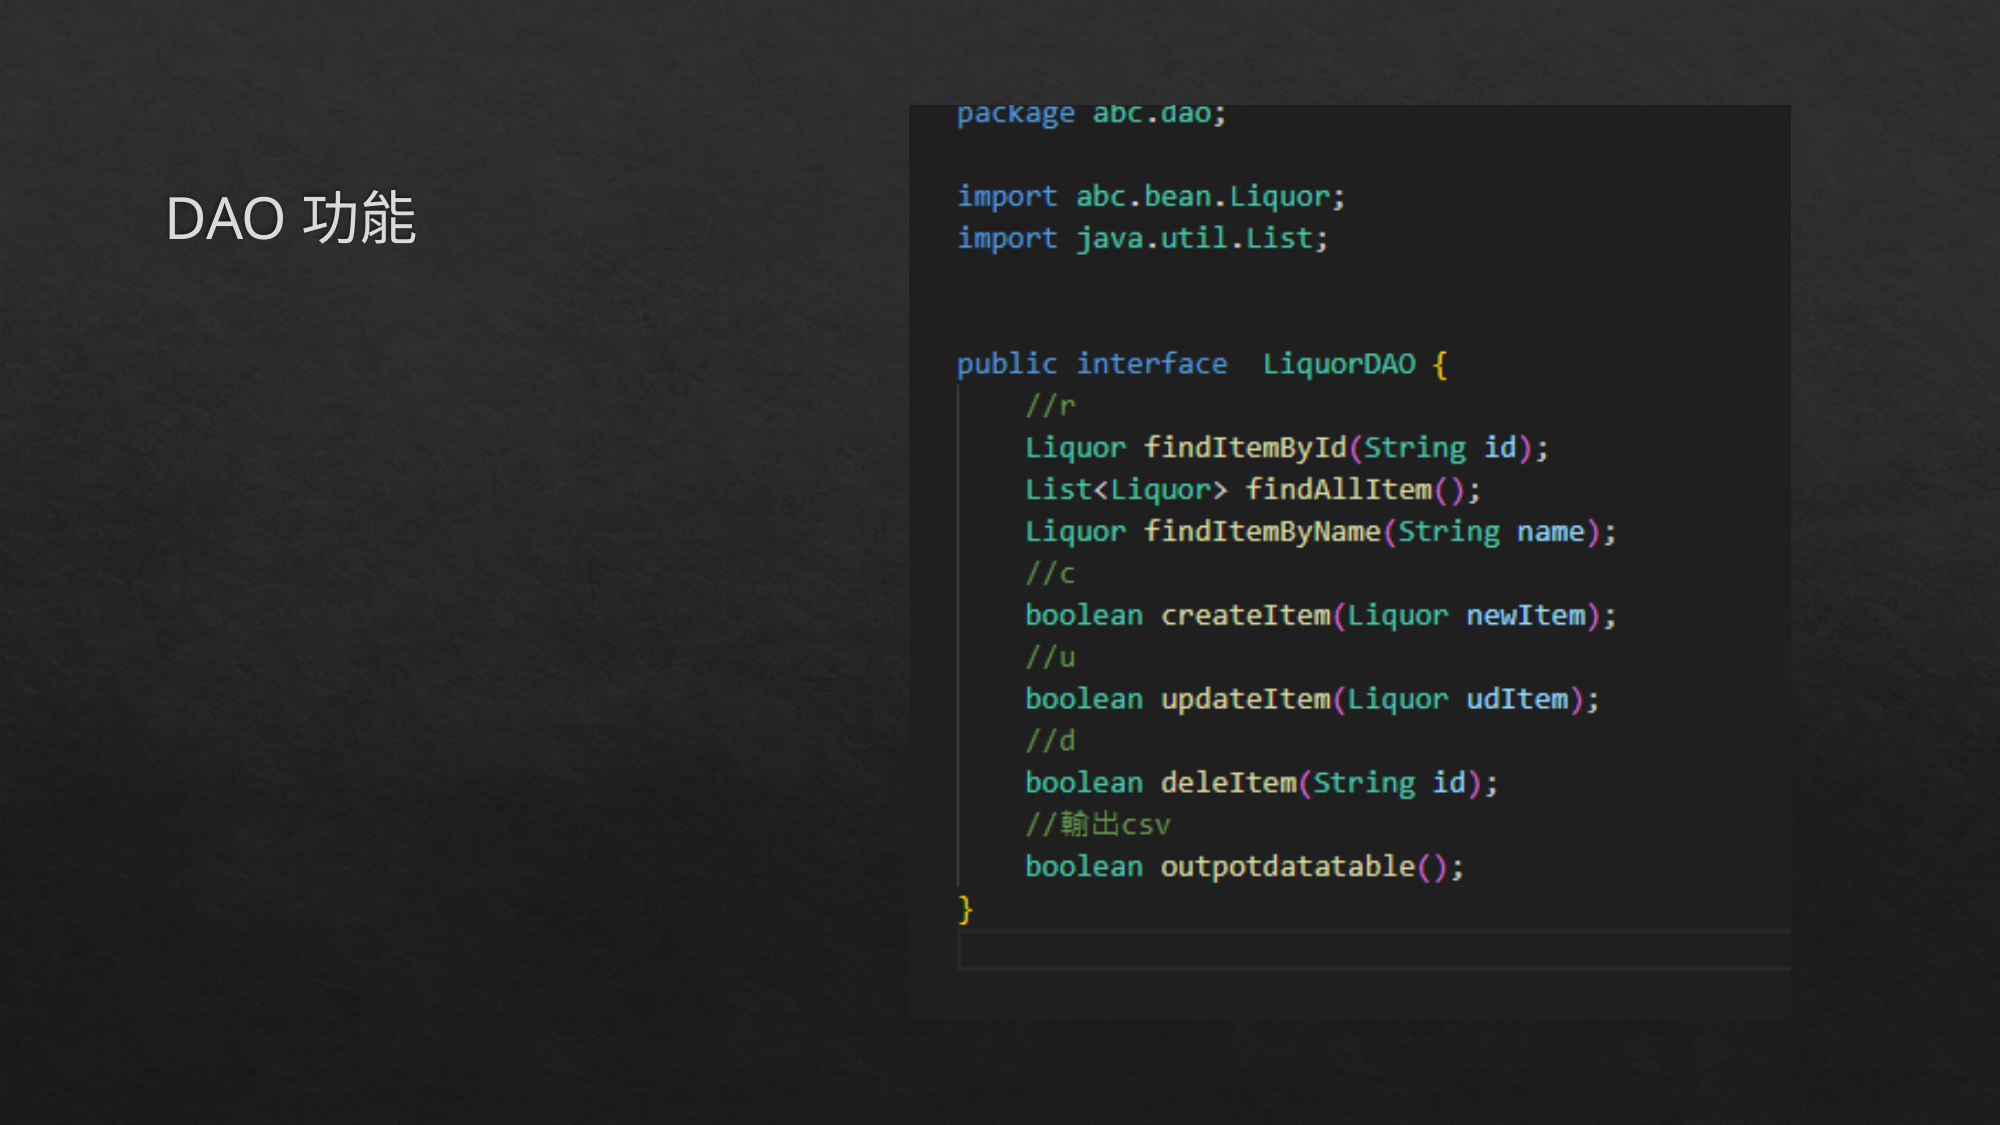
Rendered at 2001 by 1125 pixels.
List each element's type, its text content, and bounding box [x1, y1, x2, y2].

picture [908, 105, 1791, 1020]
text_box [0, 0, 2000, 1125]
title DAO功能 [149, 99, 655, 260]
